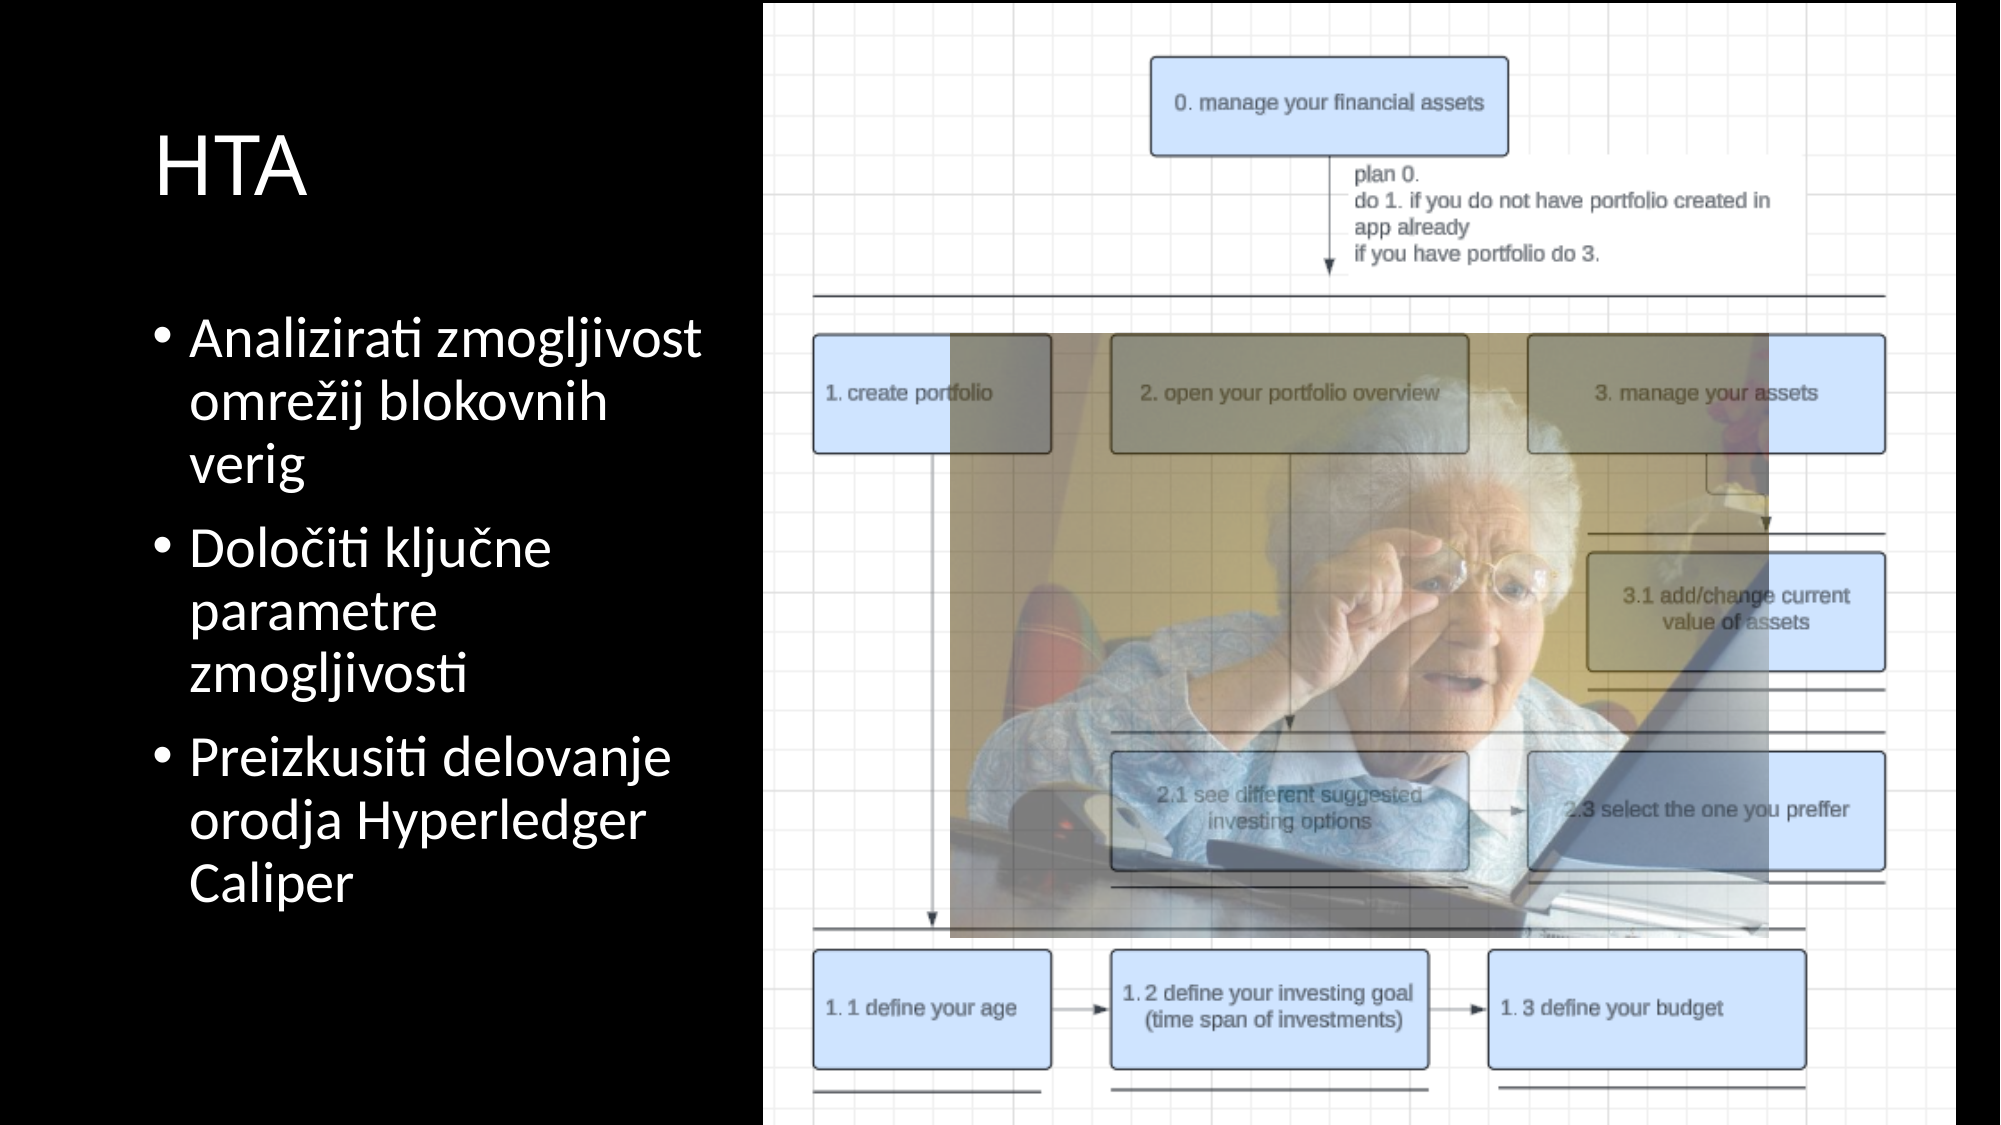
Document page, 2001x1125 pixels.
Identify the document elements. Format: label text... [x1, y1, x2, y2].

picture [763, 3, 1956, 1125]
title HTA [137, 59, 763, 278]
list Analizirati zmogljivost omrežij blokovnih verig Določiti ključne parametre zmogljivosti Preizkusiti delovanje orodja Hyperledger Caliper [137, 299, 725, 1014]
